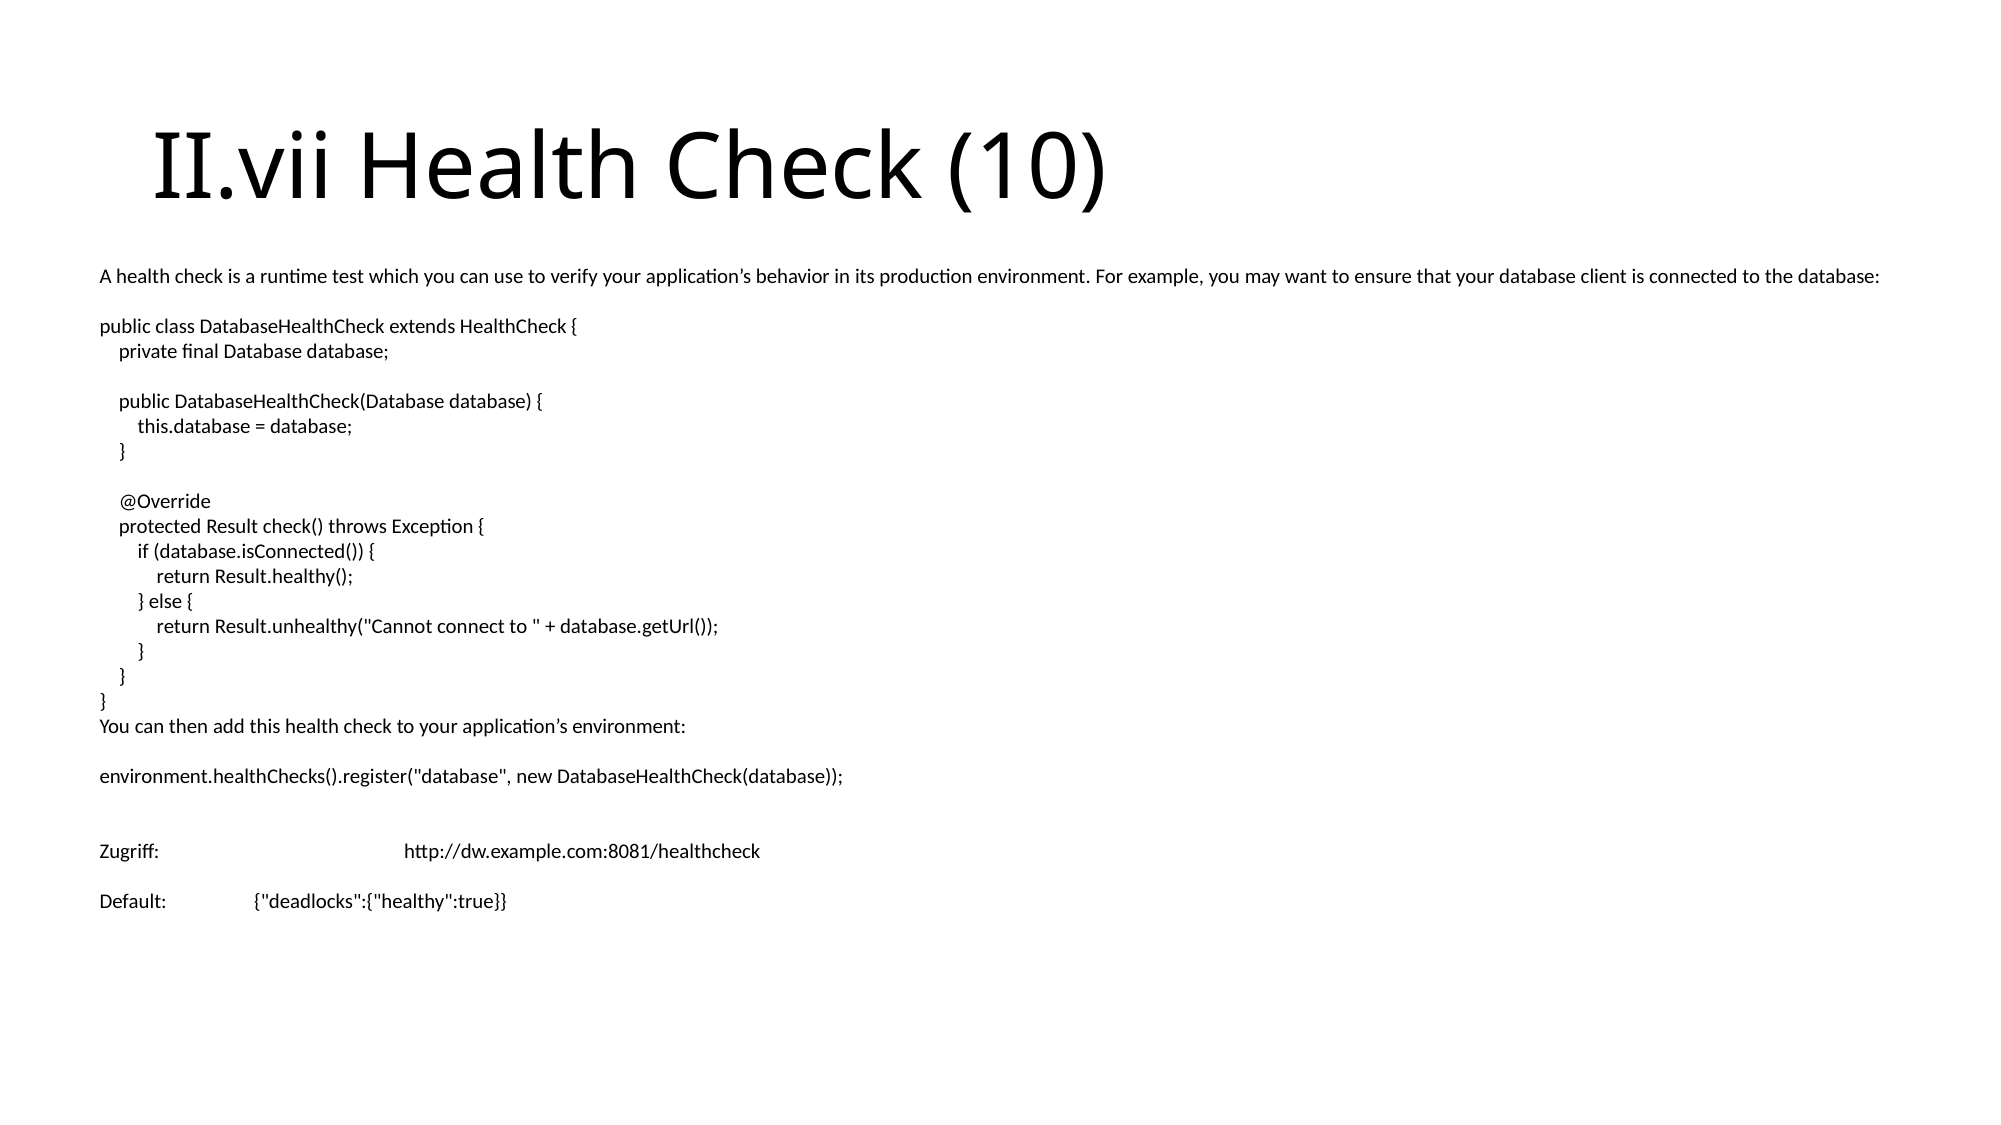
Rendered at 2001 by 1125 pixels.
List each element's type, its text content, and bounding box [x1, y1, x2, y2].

title II.vii Health Check (10) [137, 59, 1863, 255]
text_box A health check is a runtime test which you can use to verify your application’s behavior in its production environment. For example, you may want to ensure that your database client is connected to the database: public class DatabaseHealthCheck extends HealthCheck { private final Database database; public DatabaseHealthCheck(Database database) { this.database = database; } @Override protected Result check() throws Exception { if (database.isConnected()) { return Result.healthy(); } else { return Result.unhealthy("Cannot connect to " + database.getUrl()); } } } You can then add this health check to your application’s environment: environment.healthChecks().register("database", new DatabaseHealthCheck(database)); Zugriff: http://dw.example.com:8081/healthcheck Default: {"deadlocks":{"healthy":true}} [84, 255, 1897, 970]
